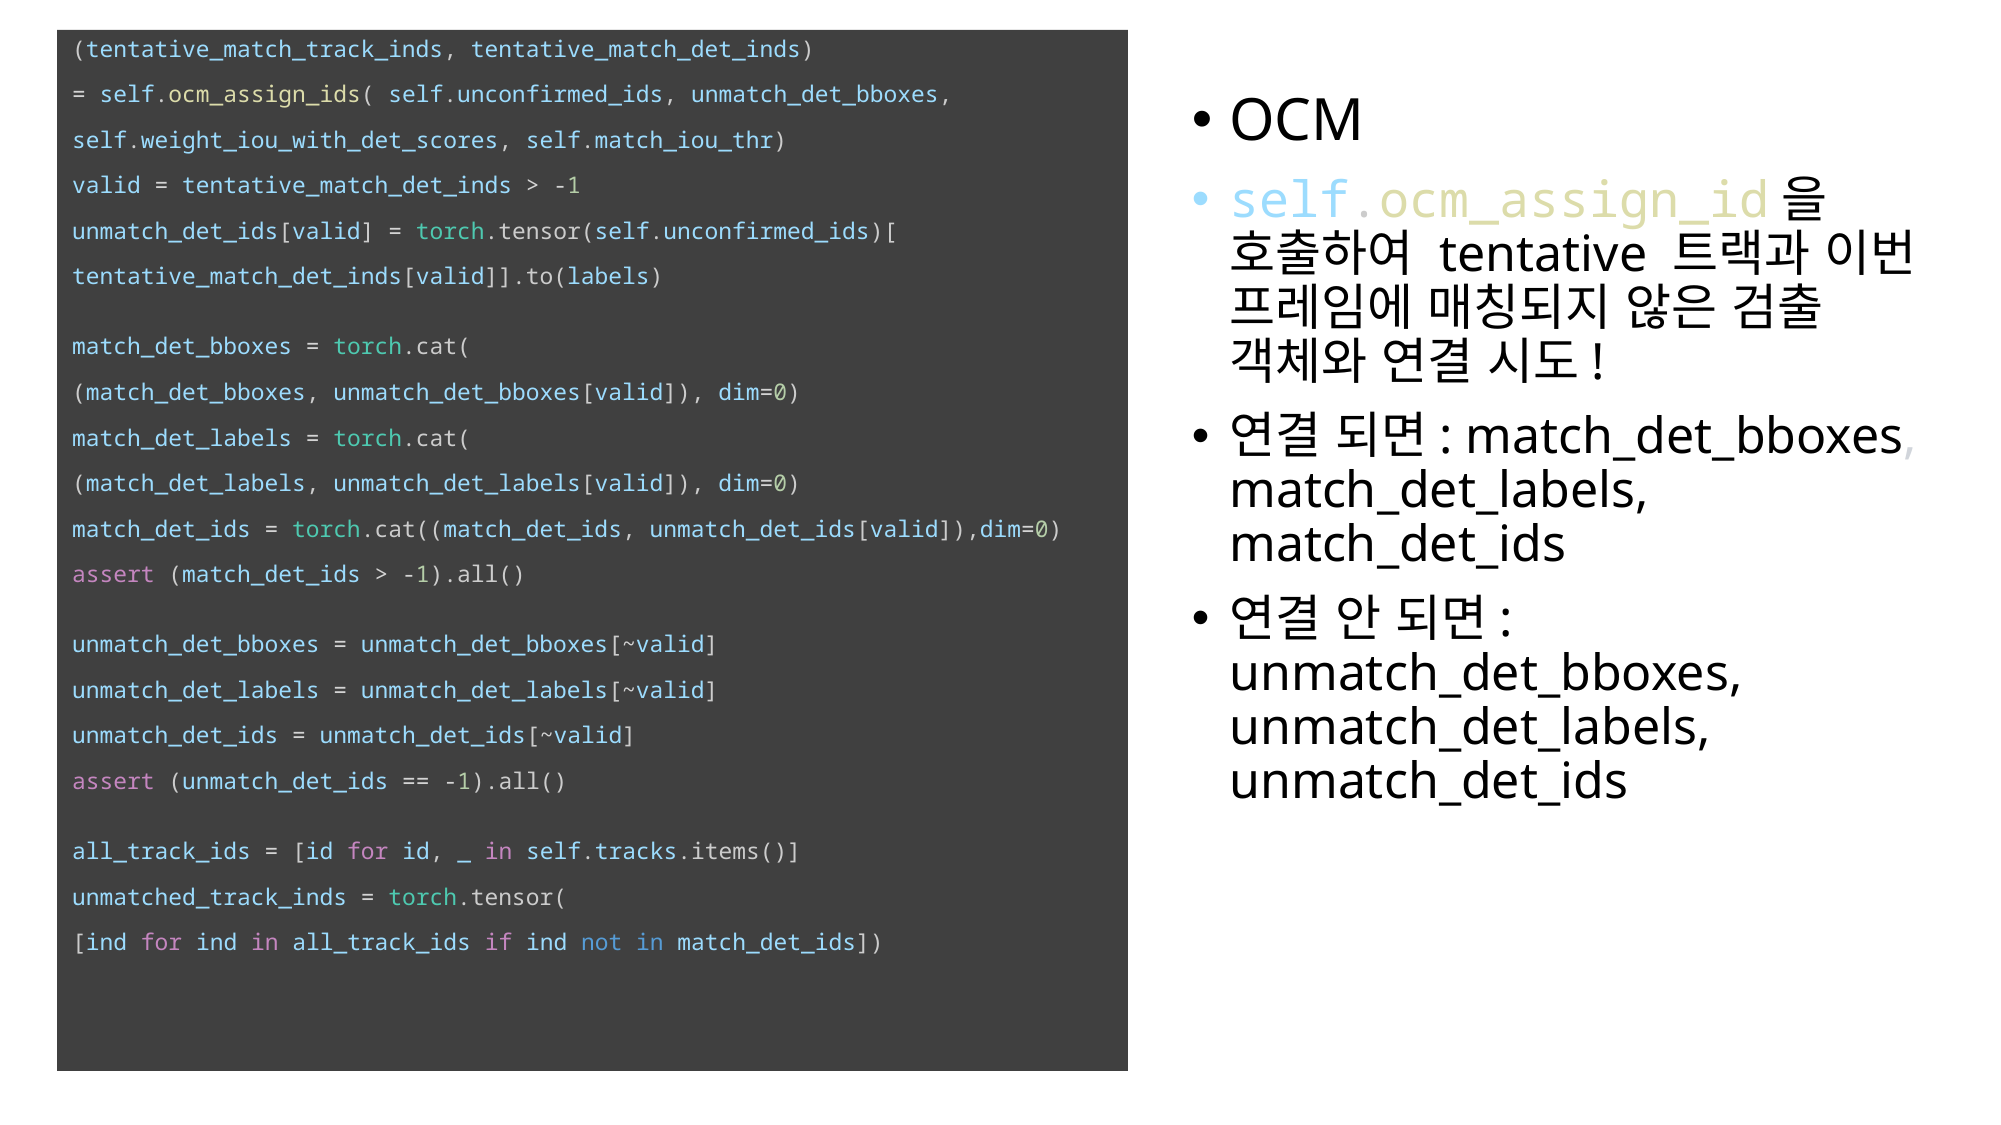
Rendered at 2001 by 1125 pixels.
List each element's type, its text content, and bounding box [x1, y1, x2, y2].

text_box OCM self.ocm_assign_id을 호출하여 tentative 트랙과 이번 프레임에 매칭되지 않은 검출 객체와 연결 시도! 연결 되면: match_det_bboxes, match_det_labels, match_det_ids 연결 안 되면: unmatch_det_bboxes, unmatch_det_labels, unmatch_det_ids [1176, 82, 1985, 956]
list (tentative_match_track_inds, tentative_match_det_inds) = self.ocm_assign_ids( self.unconfirmed_ids, unmatch_det_bboxes, self.weight_iou_with_det_scores, self.match_iou_thr) valid = tentative_match_det_inds > -1 unmatch_det_ids[valid] = torch.tensor(self.unconfirmed_ids)[ tentative_match_det_inds[valid]].to(labels) match_det_bboxes = torch.cat( (match_det_bboxes, unmatch_det_bboxes[valid]), dim=0) match_det_labels = torch.cat( (match_det_labels, unmatch_det_labels[valid]), dim=0) match_det_ids = torch.cat((match_det_ids, unmatch_det_ids[valid]),dim=0) assert (match_det_ids > -1).all() unmatch_det_bboxes = unmatch_det_bboxes[~valid] unmatch_det_labels = unmatch_det_labels[~valid] unmatch_det_ids = unmatch_det_ids[~valid] assert (unmatch_det_ids == -1).all() all_track_ids = [id for id, _ in self.tracks.items()] unmatched_track_inds = torch.tensor( [ind for ind in all_track_ids if ind not in match_det_ids]) [57, 29, 1128, 1071]
text_box [1151, 57, 1960, 931]
